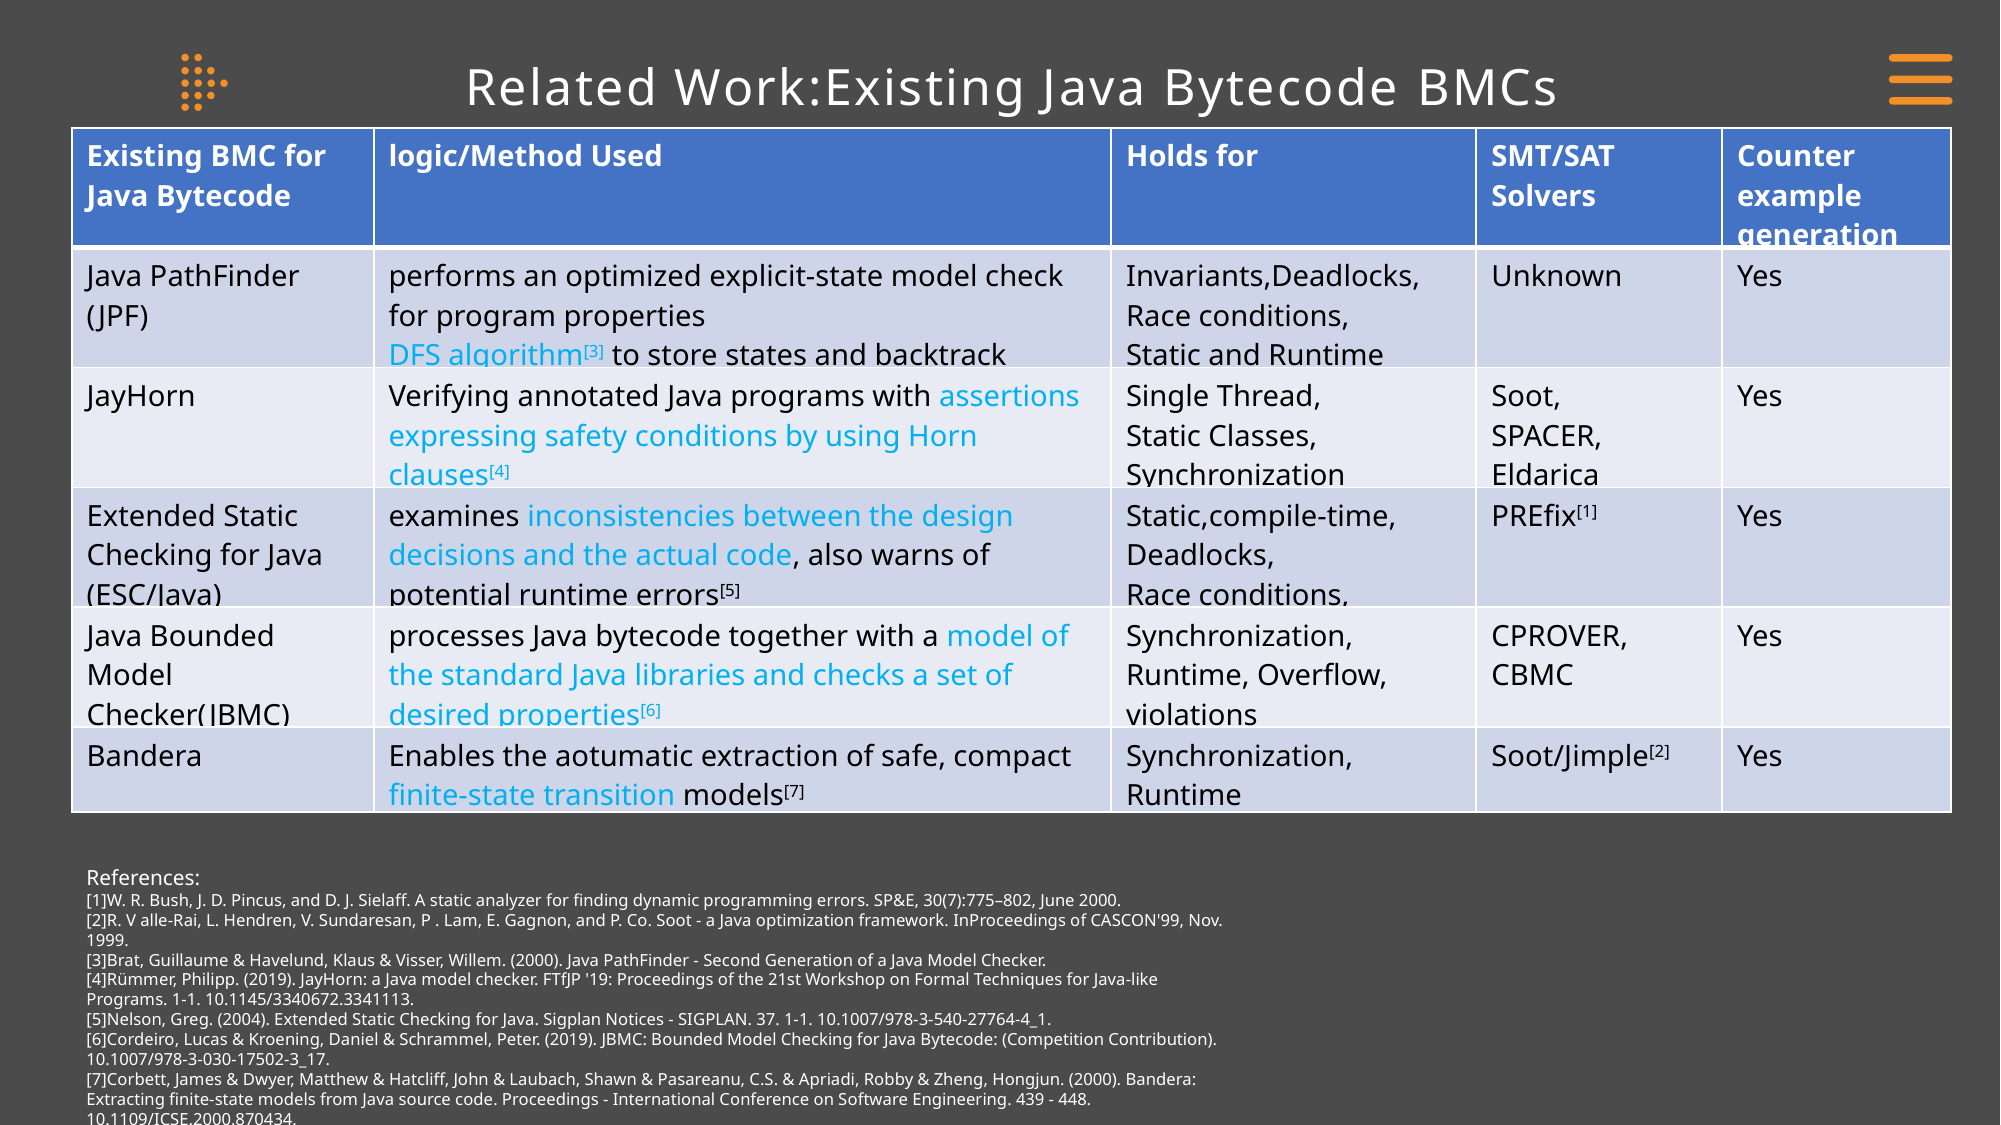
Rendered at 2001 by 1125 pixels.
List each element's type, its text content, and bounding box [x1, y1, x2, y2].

table_cell JayHorn [73, 368, 373, 487]
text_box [181, 35, 1789, 124]
table_cell Soot/Jimple[2] [1477, 728, 1721, 811]
table_cell Yes [1723, 250, 1950, 367]
table_header Existing BMC for Java Bytecode [73, 129, 373, 245]
table_cell Soot, SPACER, Eldarica [1477, 368, 1721, 487]
table_cell Yes [1723, 728, 1950, 811]
table_cell CPROVER, CBMC [1477, 608, 1721, 726]
table_cell Yes [1723, 608, 1950, 726]
table_cell Verifying annotated Java programs with assertions expressing safety conditions by using Horn clauses[4] [375, 368, 1110, 487]
table_cell Enables the aotumatic extraction of safe, compact finite-state transition models[7] [375, 728, 1110, 811]
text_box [1888, 54, 1953, 105]
table_cell Yes [1723, 488, 1950, 606]
table_header Holds for [1112, 129, 1475, 245]
table_cell Yes [1723, 368, 1950, 487]
table_header SMT/SAT Solvers [1477, 129, 1721, 245]
table_cell Extended Static Checking for Java (ESC/Java) [73, 488, 373, 606]
table_header Counter example generation [1723, 129, 1950, 245]
table_cell performs an optimized explicit-state model check for program properties DFS algorithm[3] to store states and backtrack [375, 250, 1110, 367]
table_header logic/Method Used [375, 129, 1110, 245]
table_cell Static,compile-time, Deadlocks, Race conditions, [1112, 488, 1475, 606]
table_cell Java Bounded Model Checker(JBMC) [73, 608, 373, 726]
table_cell Java PathFinder (JPF) [73, 250, 373, 367]
table_cell Unknown [1477, 250, 1721, 367]
table_cell examines inconsistencies between the design decisions and the actual code, also warns of potential runtime errors[5] [375, 488, 1110, 606]
table_cell Invariants,Deadlocks, Race conditions, Static and Runtime [1112, 250, 1475, 367]
table_cell Synchronization, Runtime [1112, 728, 1475, 811]
table_cell processes Java bytecode together with a model of the standard Java libraries and checks a set of desired properties[6] [375, 608, 1110, 726]
table_cell Bandera [73, 728, 373, 811]
table_cell PREfix[1] [1477, 488, 1721, 606]
text_box References: [1]W. R. Bush, J. D. Pincus, and D. J. Sielaff. A static analyzer for finding dynamic programming errors. SP&E, 30(7):775–802, June 2000. [2]R. V alle-Rai, L. Hendren, V. Sundaresan, P . Lam, E. Gagnon, and P. Co. Soot - a Java optimization framework. InProceedings of CASCON'99, Nov. 1999. [3]Brat, Guillaume & Havelund, Klaus & Visser, Willem. (2000). Java PathFinder - Second Generation of a Java Model Checker. [4]Rümmer, Philipp. (2019). JayHorn: a Java model checker. FTfJP '19: Proceedings of the 21st Workshop on Formal Techniques for Java-like Programs. 1-1. 10.1145/3340672.3341113. [5]Nelson, Greg. (2004). Extended Static Checking for Java. Sigplan Notices - SIGPLAN. 37. 1-1. 10.1007/978-3-540-27764-4_1. [6]Cordeiro, Lucas & Kroening, Daniel & Schrammel, Peter. (2019). JBMC: Bounded Model Checking for Java Bytecode: (Competition Contribution). 10.1007/978-3-030-17502-3_17. [7]Corbett, James & Dwyer, Matthew & Hatcliff, John & Laubach, Shawn & Pasareanu, C.S. & Apriadi, Robby & Zheng, Hongjun. (2000). Bandera: Extracting finite-state models from Java source code. Proceedings - International Conference on Software Engineering. 439 - 448. 10.1109/ICSE.2000.870434. [71, 857, 1248, 1125]
table_cell Single Thread, Static Classes, Synchronization [1112, 368, 1475, 487]
table_cell Synchronization, Runtime, Overflow, violations [1112, 608, 1475, 726]
